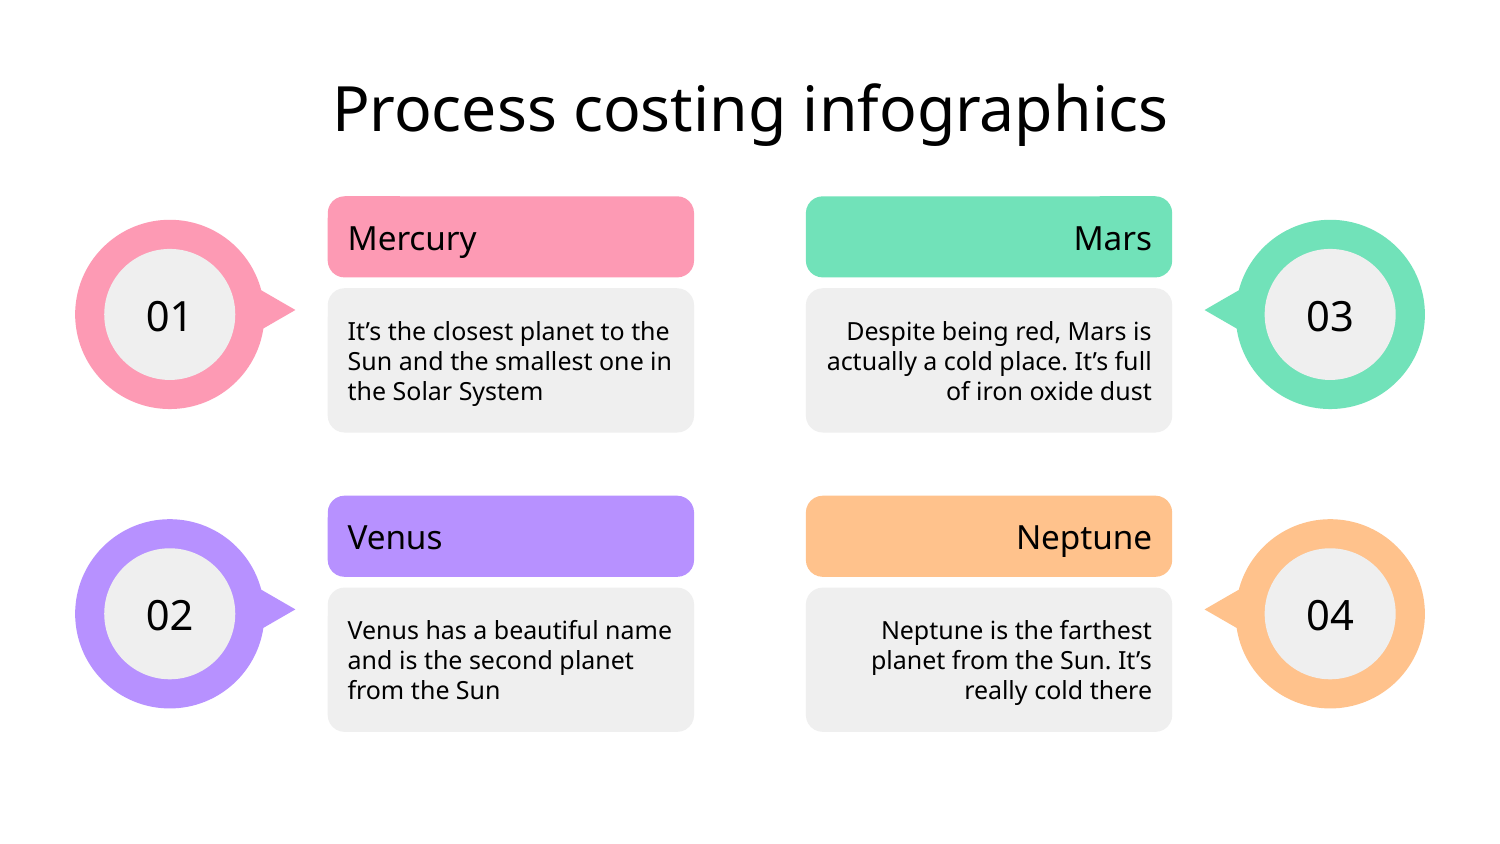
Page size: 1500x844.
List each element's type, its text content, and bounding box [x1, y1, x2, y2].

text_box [35, 479, 695, 748]
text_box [35, 180, 695, 449]
title Process costing infographics [75, 67, 1427, 146]
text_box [805, 180, 1465, 449]
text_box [805, 479, 1465, 748]
